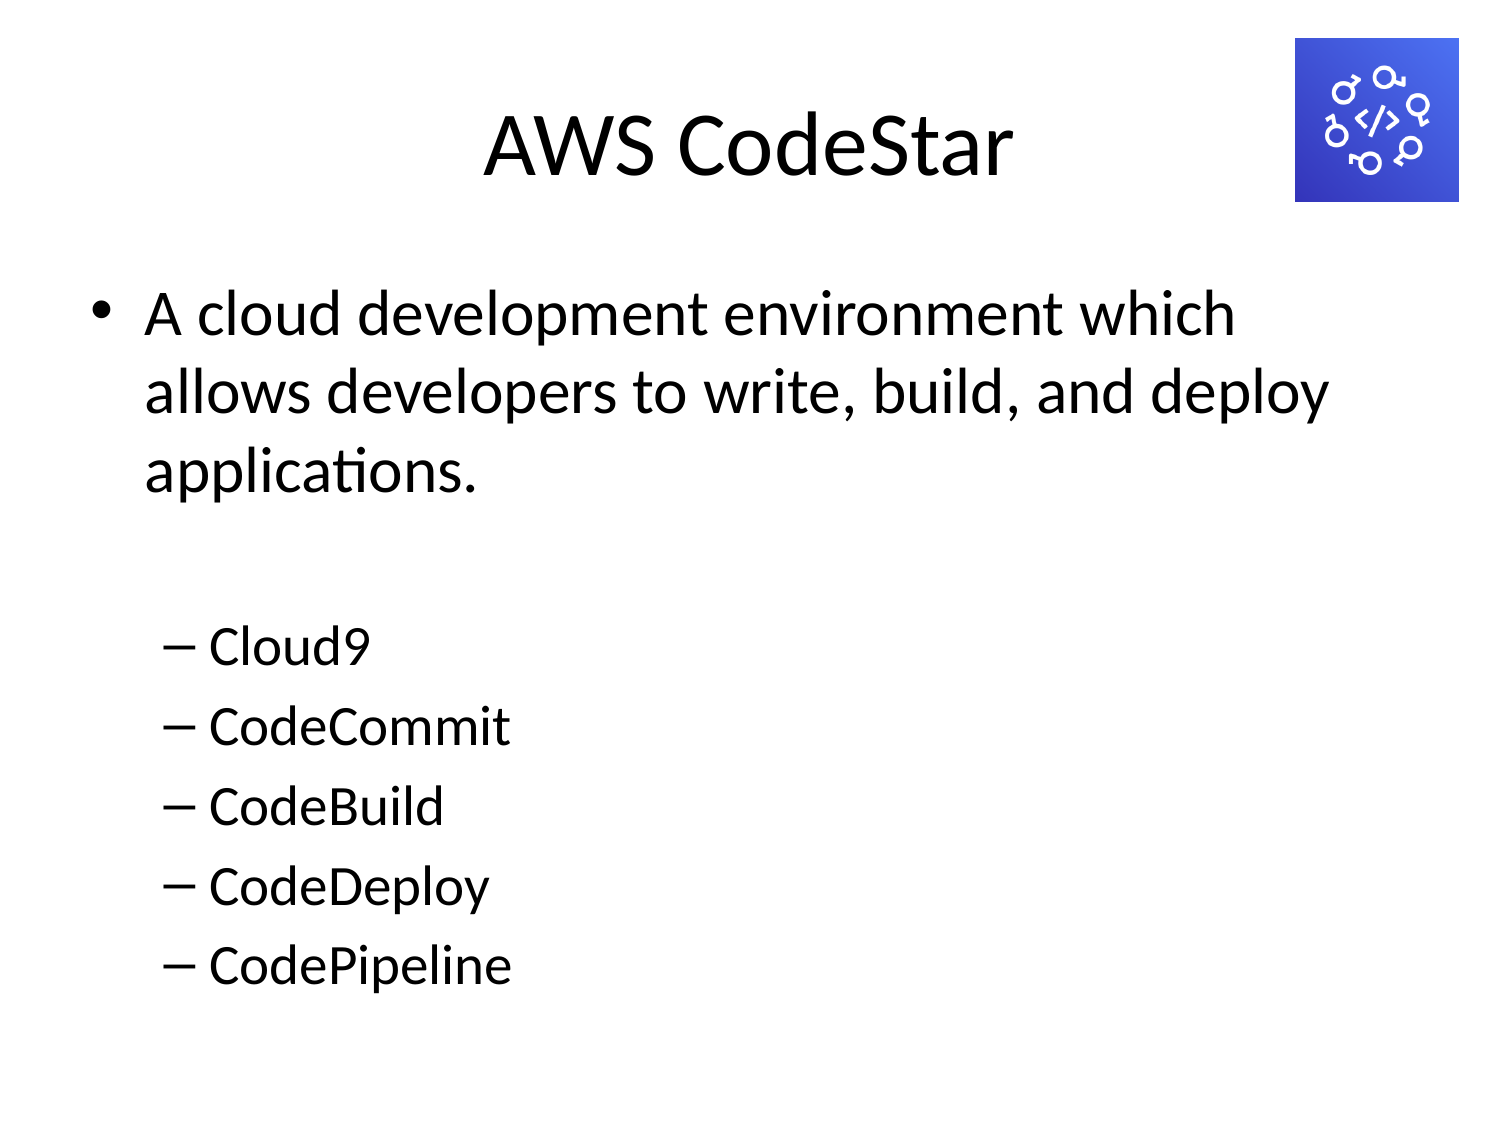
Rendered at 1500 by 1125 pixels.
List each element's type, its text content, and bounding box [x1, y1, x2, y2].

picture [1294, 38, 1459, 202]
title AWS CodeStar [75, 45, 1425, 233]
list A cloud development environment which allows developers to write, build, and deploy applications. Cloud9 CodeCommit CodeBuild CodeDeploy CodePipeline [75, 262, 1425, 1005]
